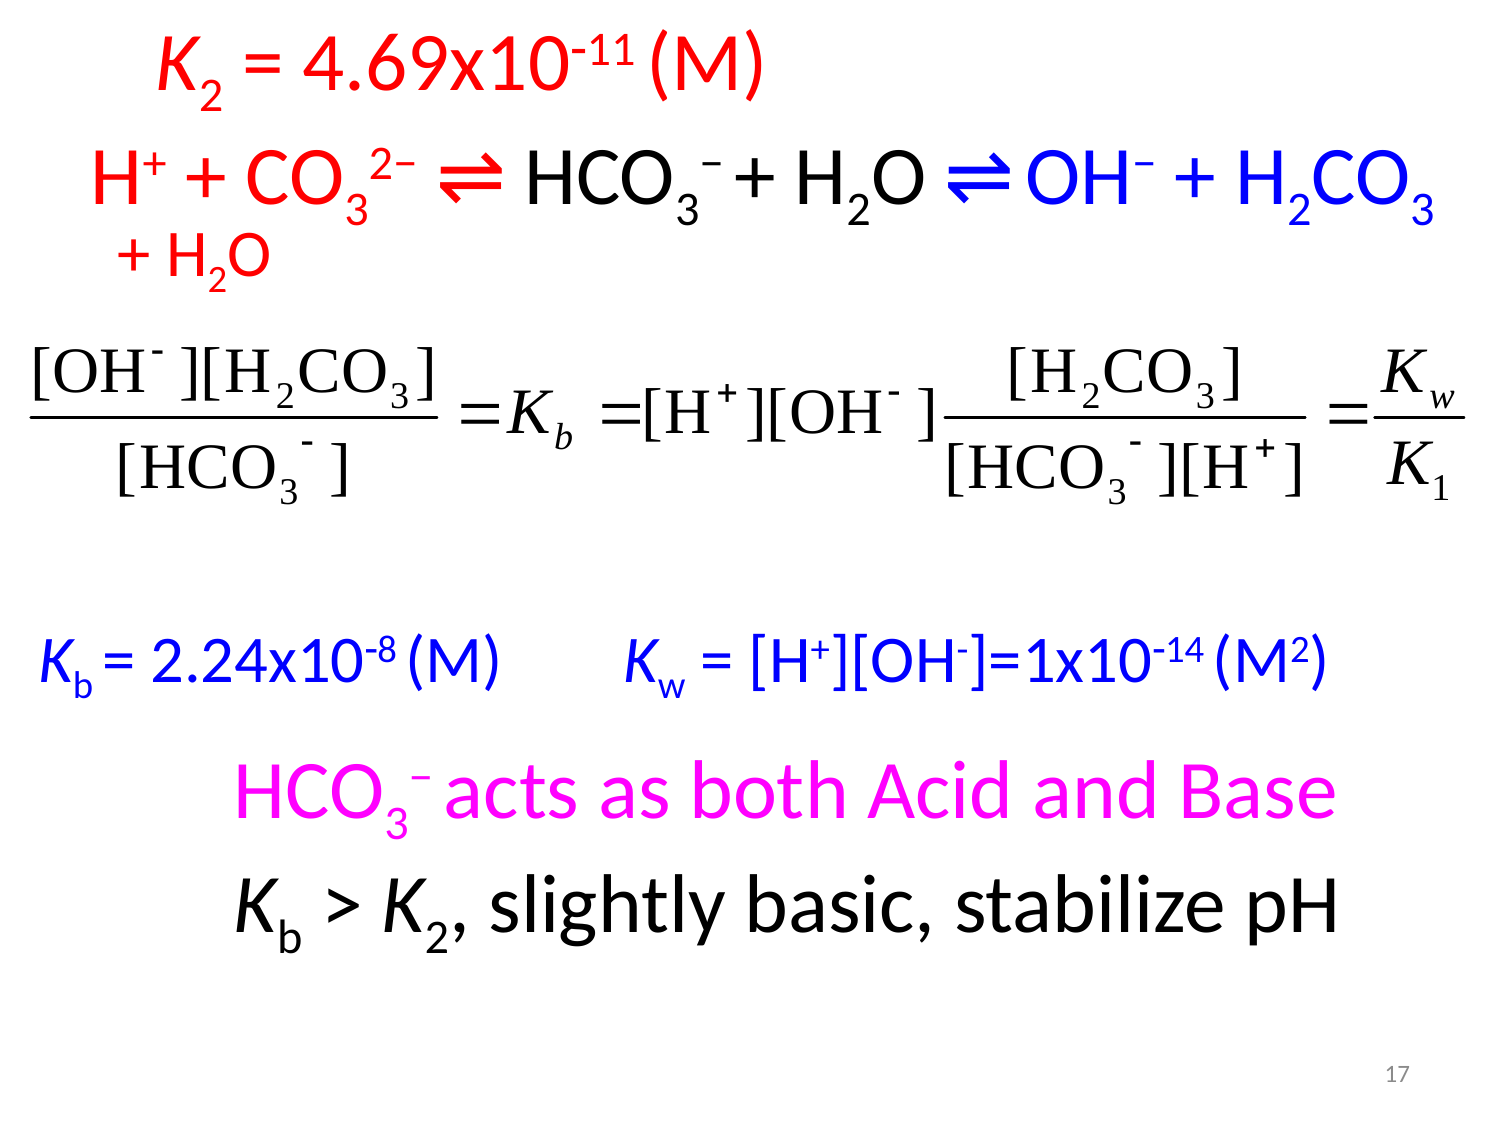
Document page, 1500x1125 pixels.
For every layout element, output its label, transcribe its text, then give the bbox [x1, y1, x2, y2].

text_box H+ + CO32− ⇌ HCO3− + H2O ⇌ OH− + H2CO3 [76, 113, 1469, 243]
text_box K2 = 4.69x10-11 (M) [140, 0, 803, 129]
text_box Kb = 2.24x10-8 (M) Kw = [H+][OH-]=1x10-14 (M2) [23, 562, 1500, 714]
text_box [19, 319, 1477, 521]
text_box HCO3− acts as both Acid and Base Kb > K2, slightly basic, stabilize pH [219, 727, 1373, 970]
slide_number 17 [1074, 1042, 1425, 1103]
text_box + H2O [103, 202, 302, 308]
